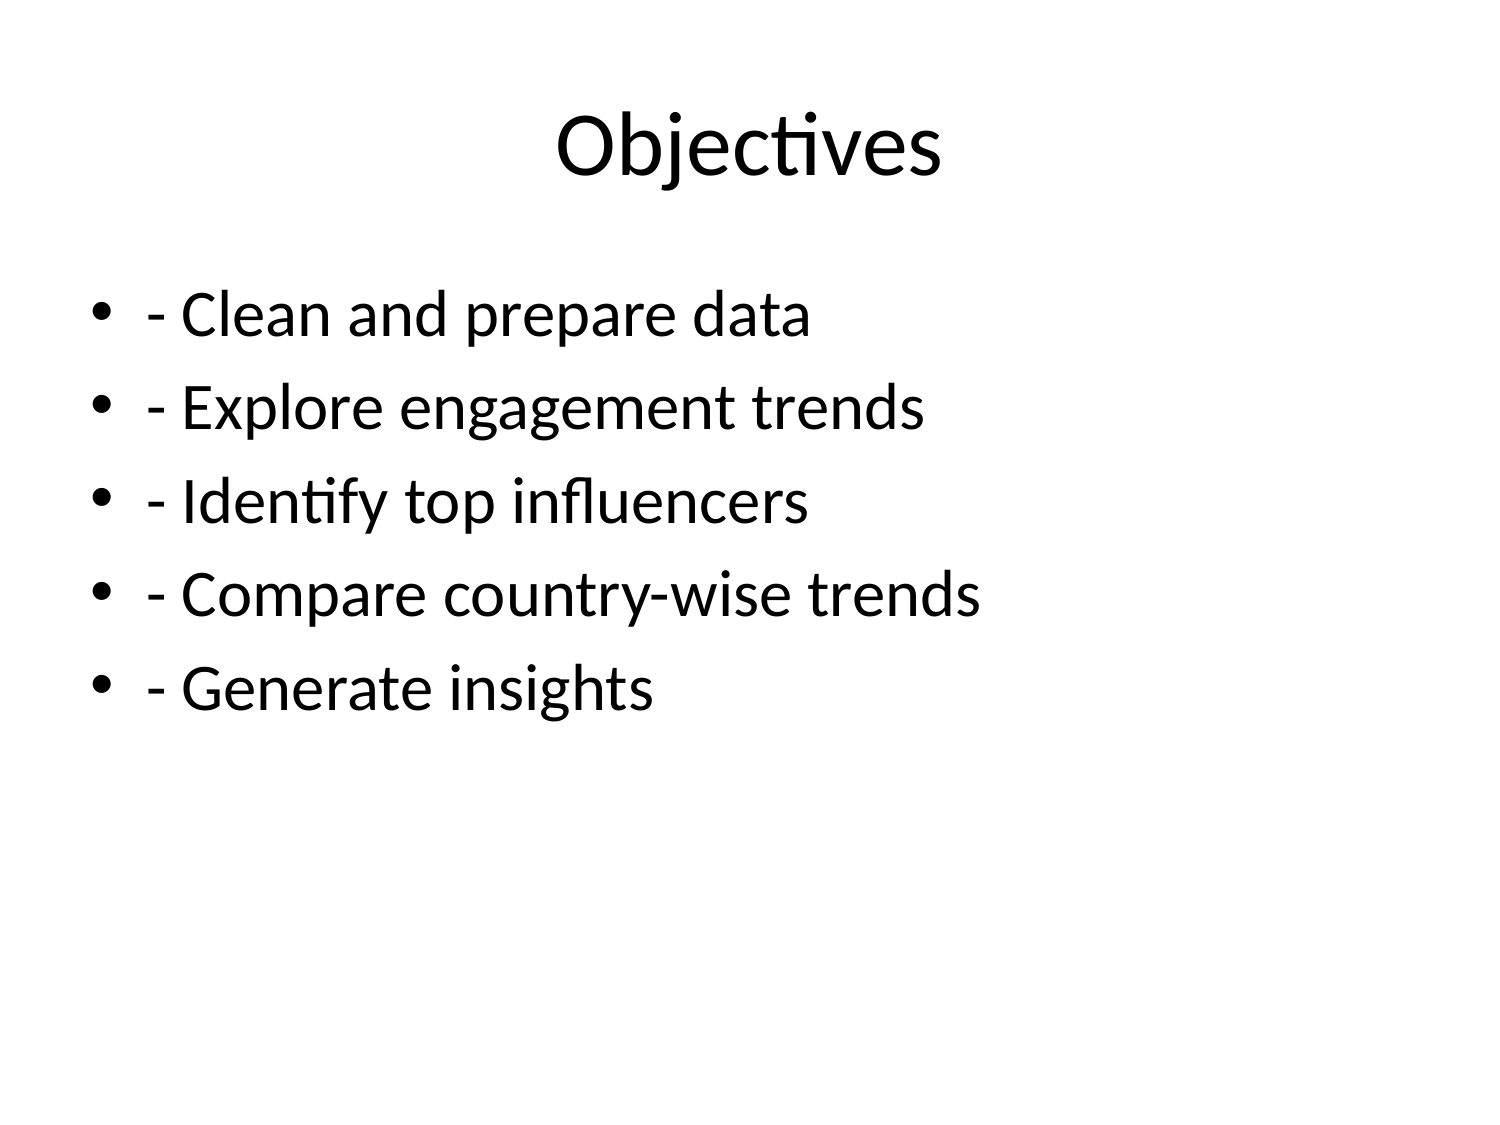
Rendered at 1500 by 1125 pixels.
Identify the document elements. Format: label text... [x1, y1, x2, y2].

title Objectives [75, 45, 1425, 233]
list - Clean and prepare data - Explore engagement trends - Identify top influencers - Compare country-wise trends - Generate insights [75, 262, 1425, 1005]
